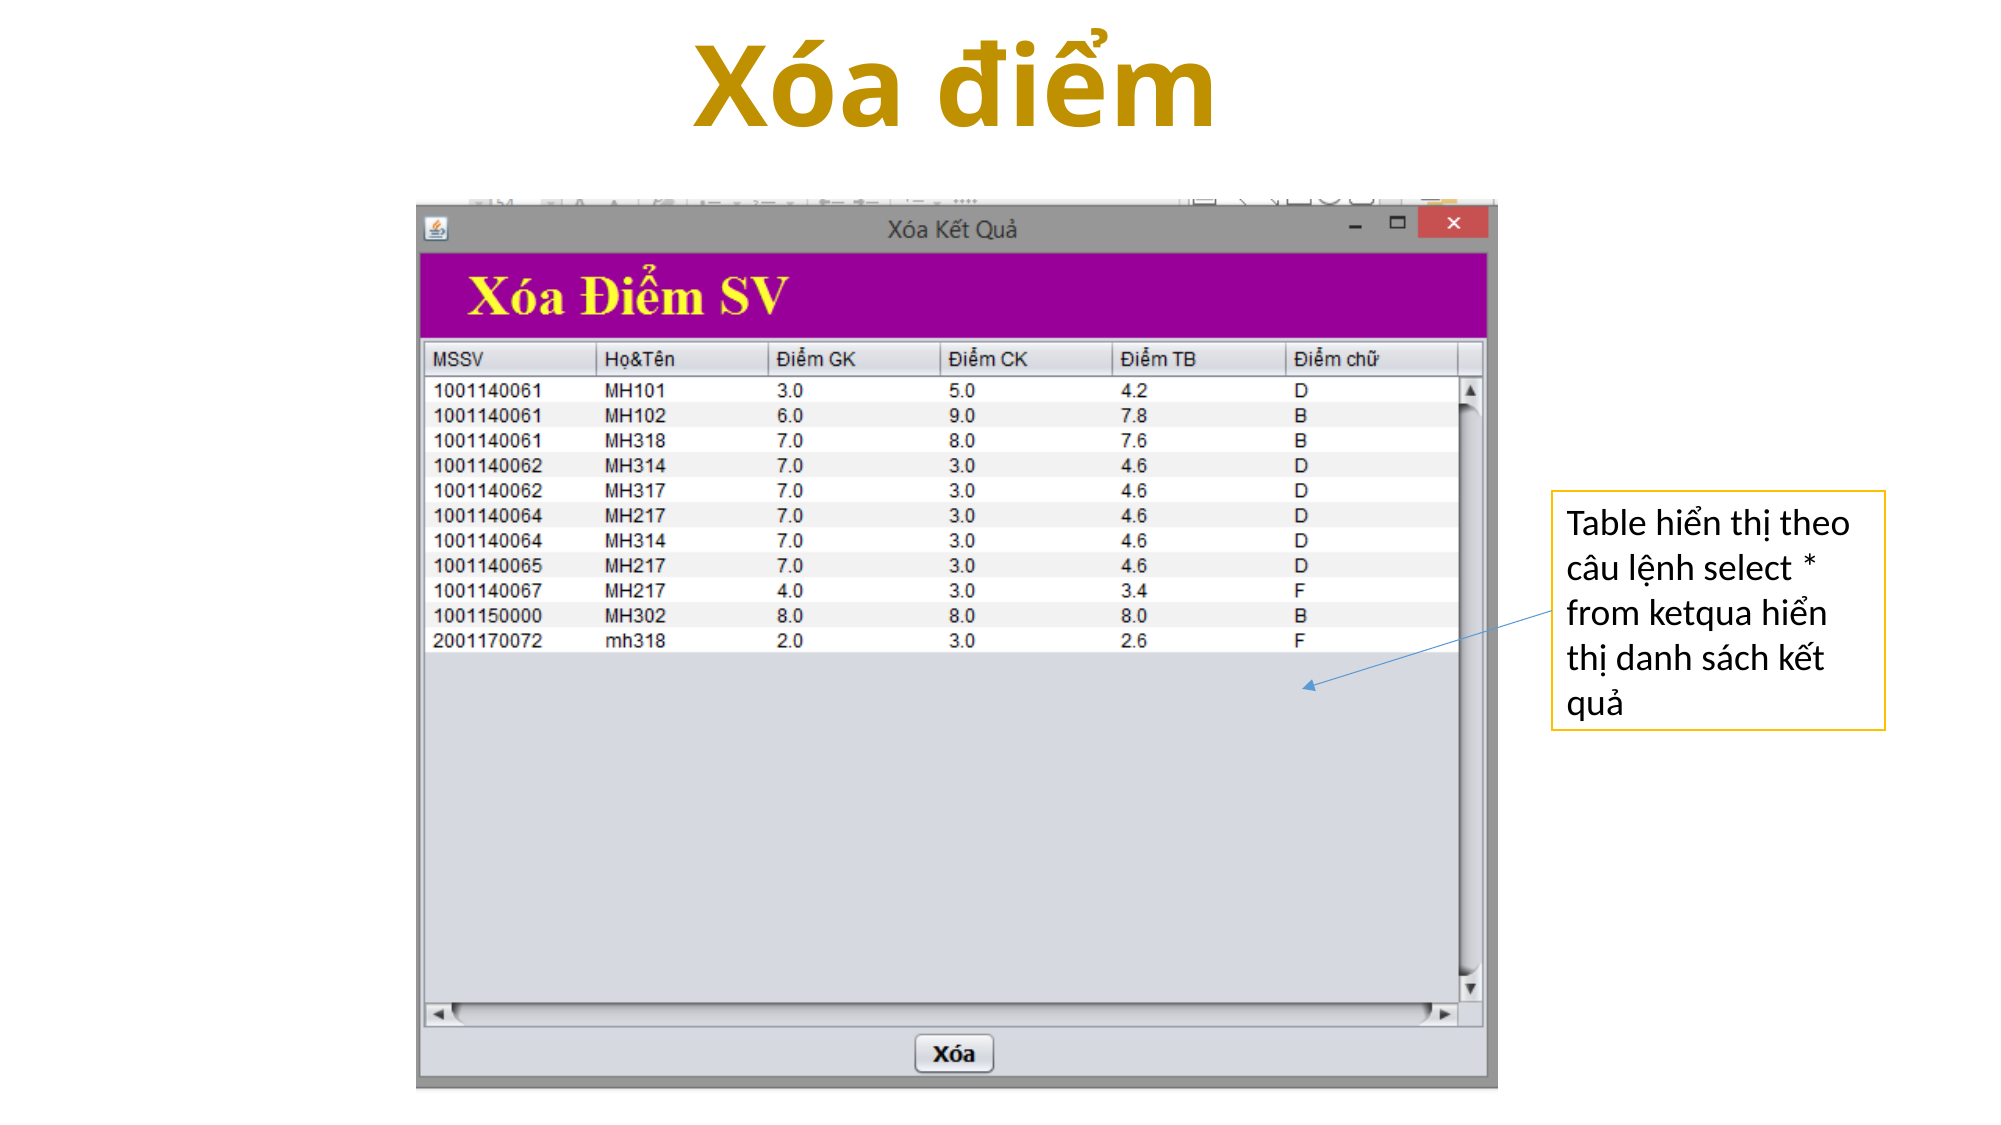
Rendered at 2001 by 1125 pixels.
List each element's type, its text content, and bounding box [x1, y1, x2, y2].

picture [416, 199, 1498, 1120]
text_box Table hiển thị theo câu lệnh select * from ketqua hiển thị danh sách kết quả [1551, 490, 1886, 731]
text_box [1302, 611, 1552, 689]
text_box Xóa điểm [195, 23, 1719, 159]
